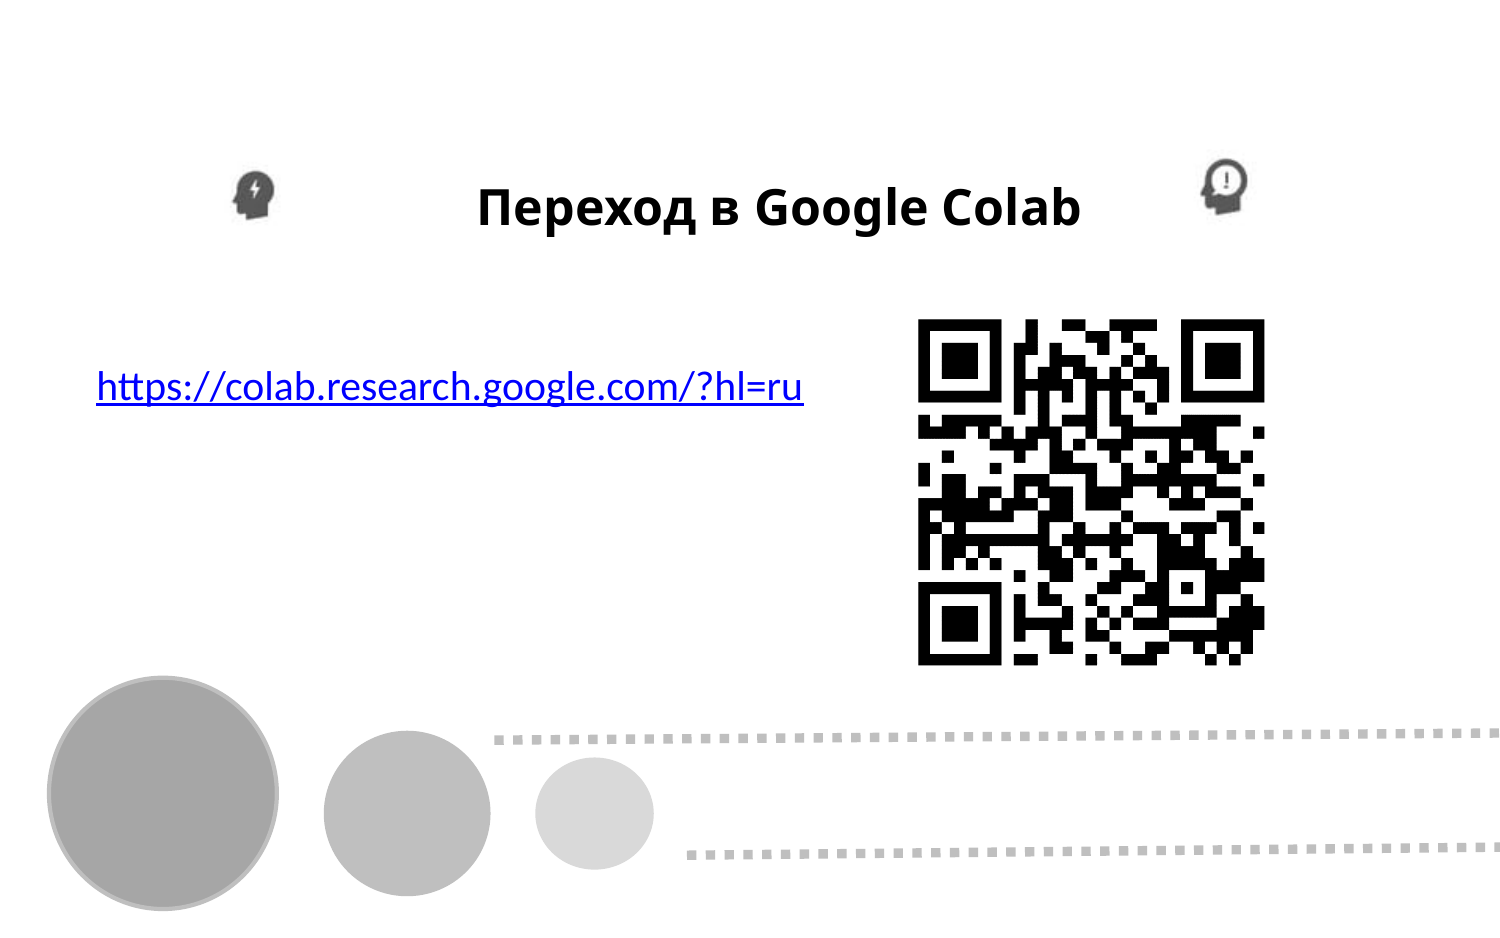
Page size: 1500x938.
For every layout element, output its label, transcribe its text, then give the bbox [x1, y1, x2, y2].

picture [183, 136, 317, 264]
text_box https://colab.research.google.com/?hl=ru [81, 351, 853, 416]
text_box [46, 675, 279, 912]
text_box Переход в Google Colab [461, 168, 1098, 243]
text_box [492, 732, 1500, 741]
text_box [678, 846, 1500, 856]
picture [858, 136, 1324, 725]
text_box [535, 757, 654, 870]
text_box [323, 730, 491, 897]
